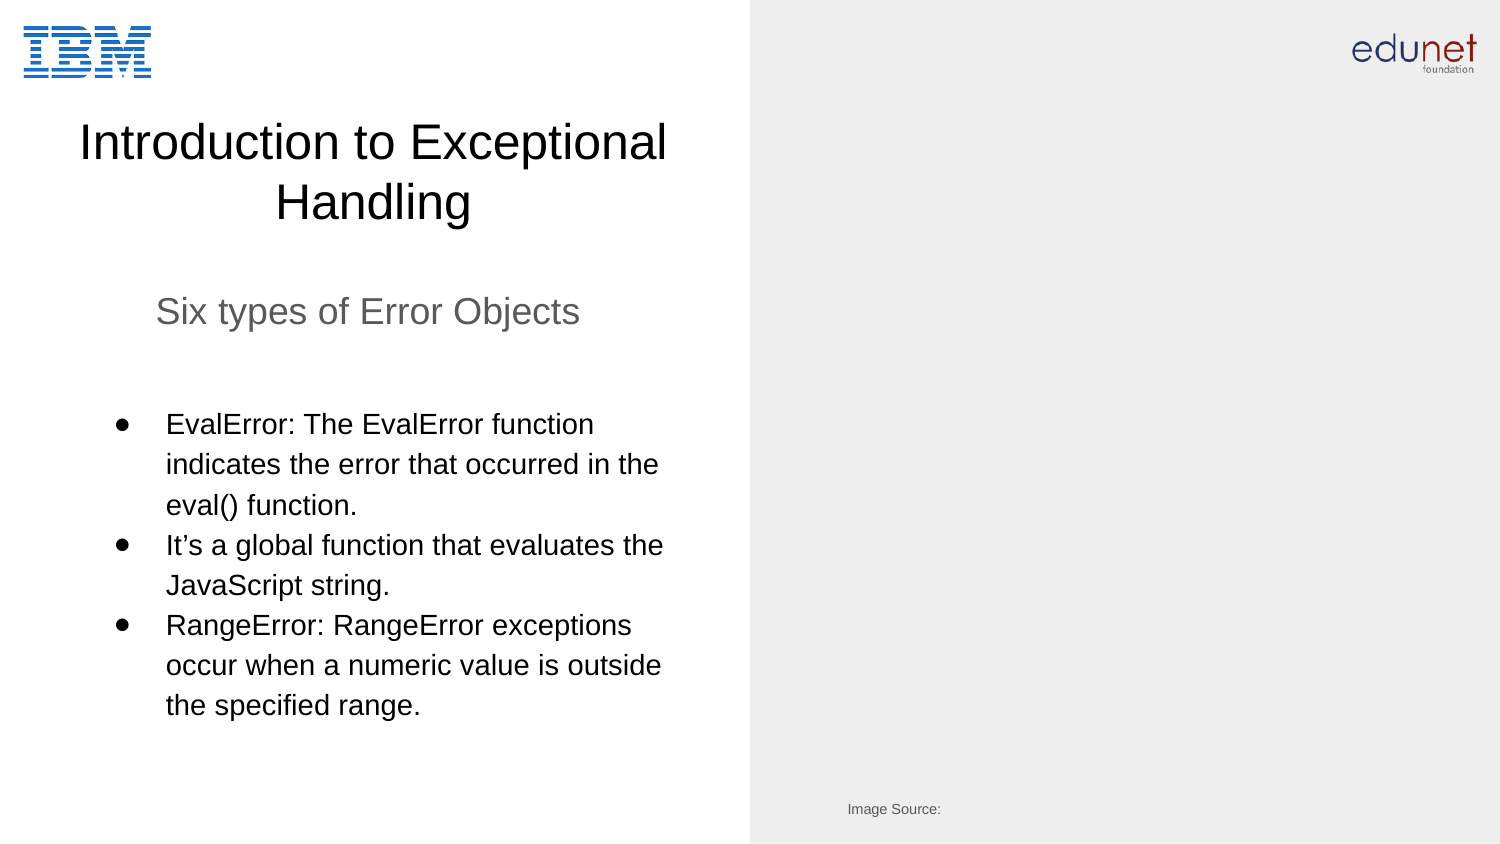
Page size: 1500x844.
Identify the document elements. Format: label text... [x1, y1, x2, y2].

title Introduction to Exceptional Handling [41, 117, 706, 223]
picture [1350, 26, 1480, 78]
subtitle Six types of Error Objects [41, 257, 706, 363]
list EvalError: The EvalError function indicates the error that occurred in the eval() function. It’s a global function that evaluates the JavaScript string. RangeError: RangeError exceptions occur when a numeric value is outside the specified range. [75, 397, 706, 765]
picture [23, 26, 151, 78]
list Image Source: [832, 782, 1390, 812]
